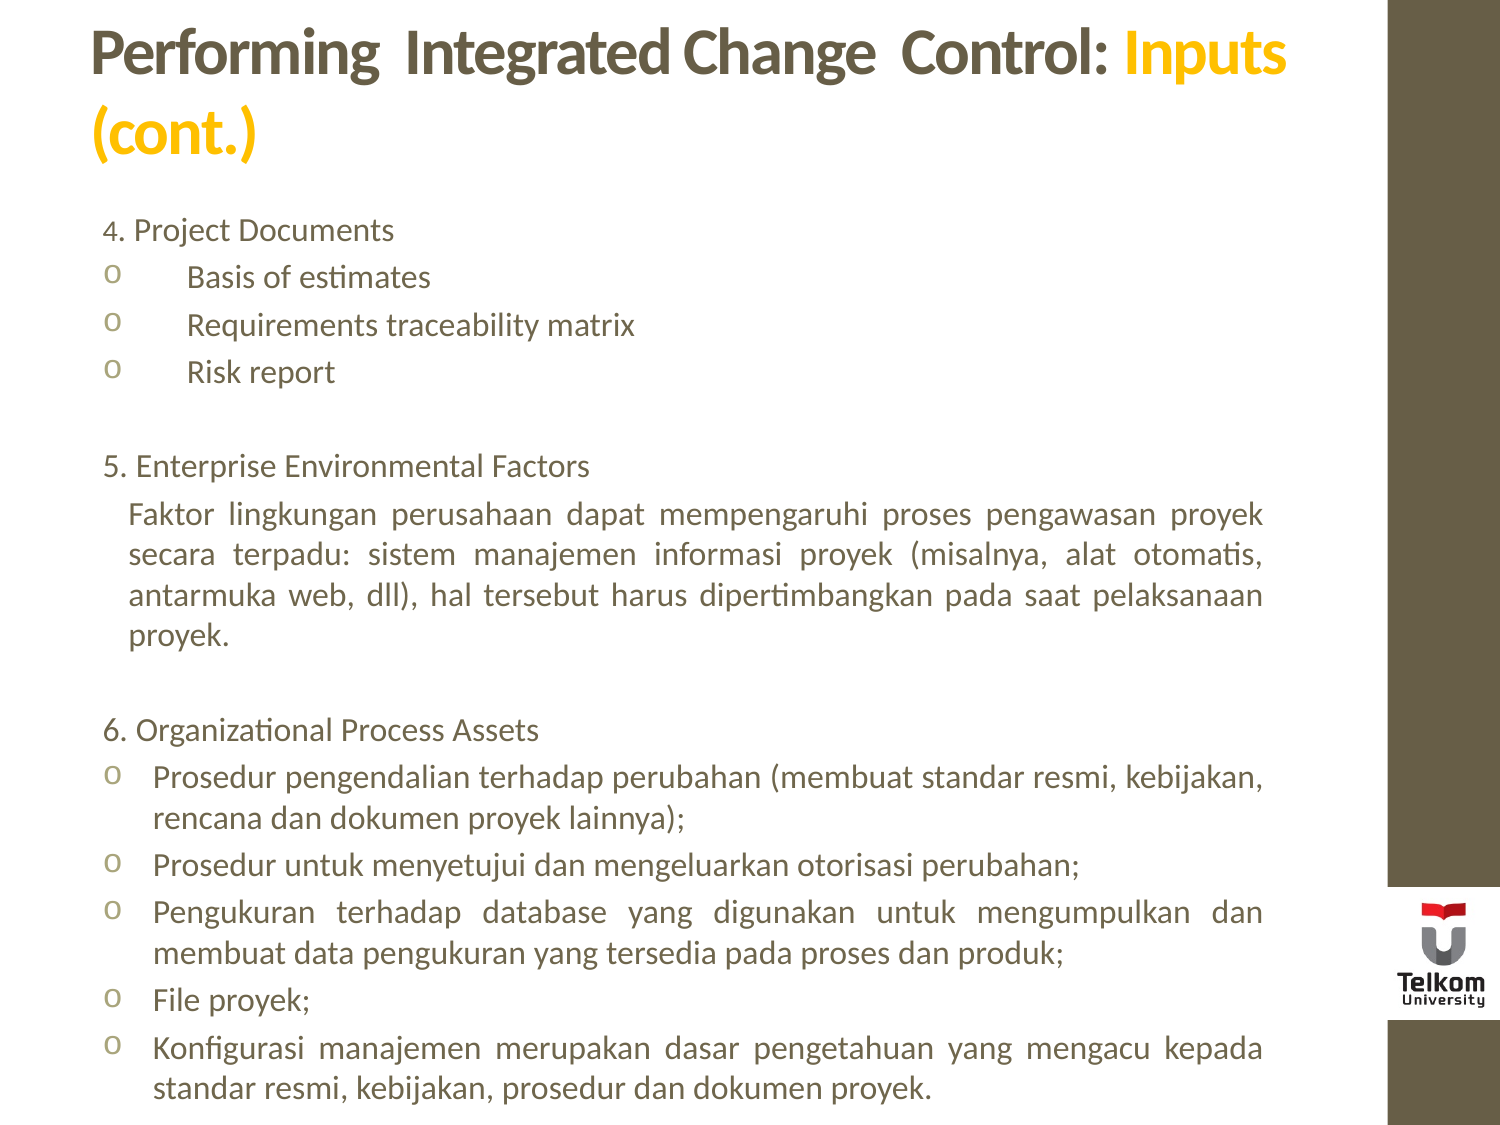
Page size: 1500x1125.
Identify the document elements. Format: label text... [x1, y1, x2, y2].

list 4. Project Documents Basis of estimates Requirements traceability matrix Risk report 5. Enterprise Environmental Factors Faktor lingkungan perusahaan dapat mempengaruhi proses pengawasan proyek secara terpadu: sistem manajemen informasi proyek (misalnya, alat otomatis, antarmuka web, dll), hal tersebut harus dipertimbangkan pada saat pelaksanaan proyek. 6. Organizational Process Assets Prosedur pengendalian terhadap perubahan (membuat standar resmi, kebijakan, rencana dan dokumen proyek lainnya); Prosedur untuk menyetujui dan mengeluarkan otorisasi perubahan; Pengukuran terhadap database yang digunakan untuk mengumpulkan dan membuat data pengukuran yang tersedia pada proses dan produk; File proyek; Konfigurasi manajemen merupakan dasar pengetahuan yang mengacu kepada standar resmi, kebijakan, prosedur dan dokumen proyek. [87, 200, 1279, 1125]
title Performing Integrated Change Control: Inputs (cont.) [75, 0, 1325, 175]
picture [1386, 886, 1500, 1021]
